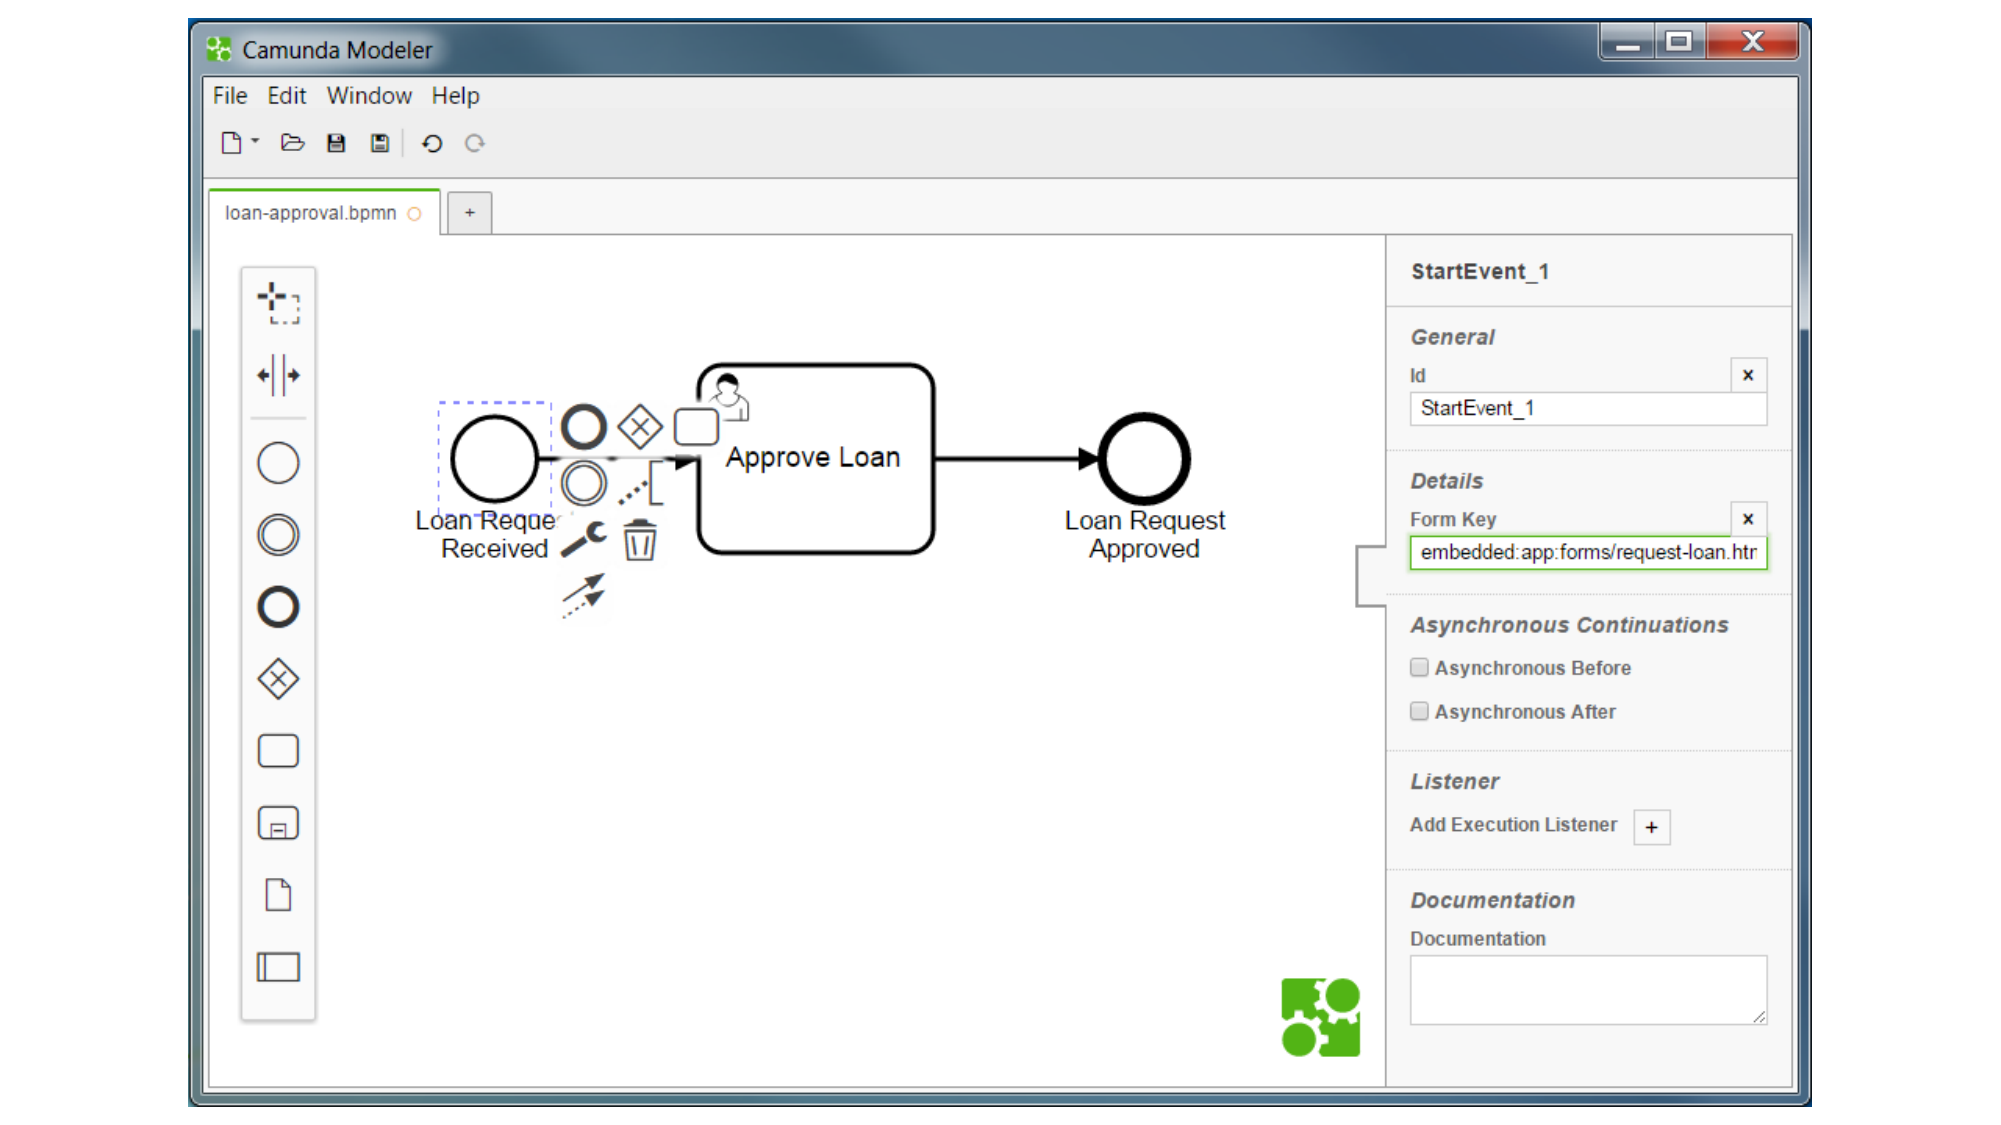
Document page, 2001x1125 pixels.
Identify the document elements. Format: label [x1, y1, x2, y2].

picture [188, 18, 1812, 1107]
